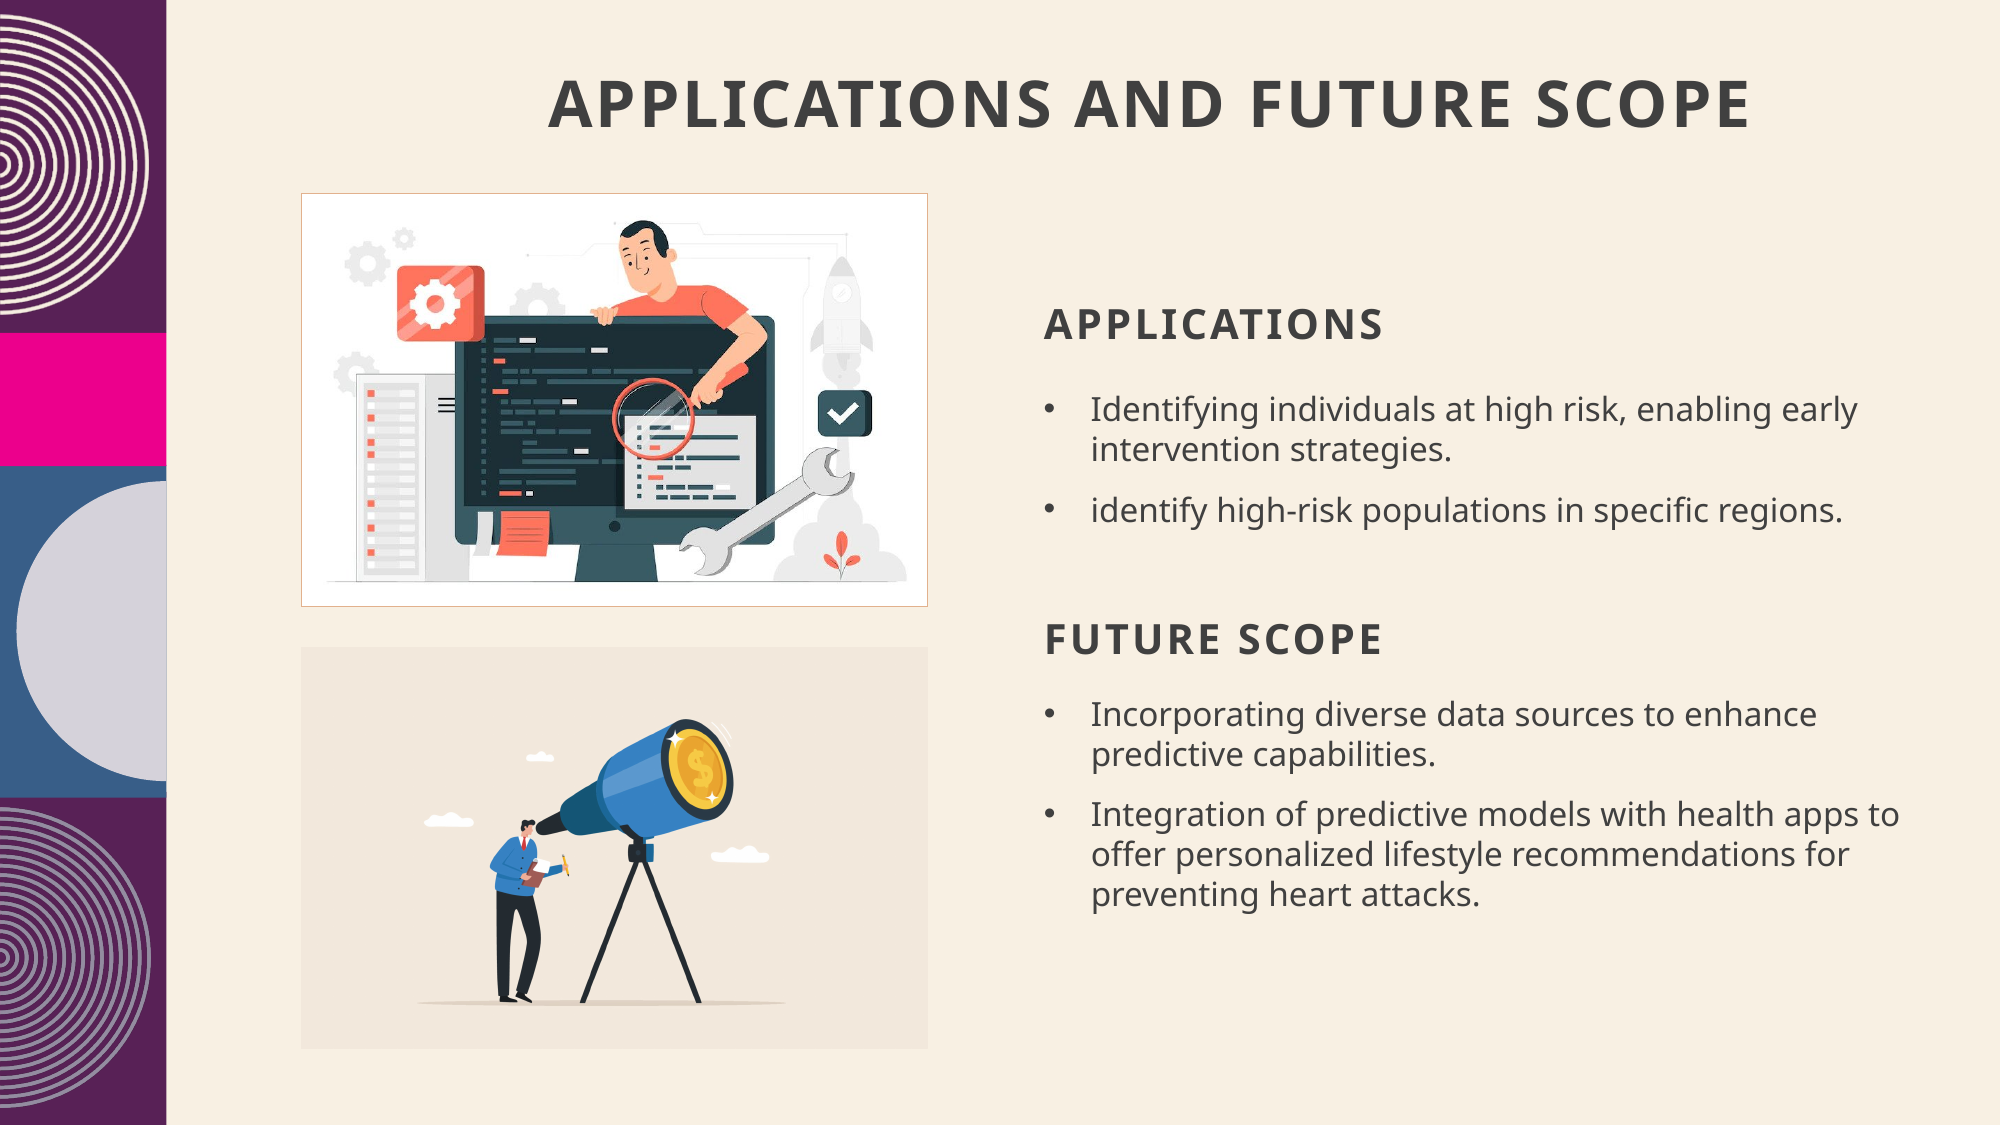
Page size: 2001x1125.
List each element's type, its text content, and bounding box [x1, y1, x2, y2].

text_box Incorporating diverse data sources to enhance predictive capabilities. Integration of predictive models with health apps to offer personalized lifestyle recommendations for preventing heart attacks. [1029, 685, 1921, 975]
picture [0, 15, 149, 314]
text_box Identifying individuals at high risk, enabling early intervention strategies. identify high-risk populations in specific regions. [1028, 380, 1920, 587]
picture [1, 808, 151, 1108]
text_box Applications and future scope [301, 63, 2000, 160]
picture [301, 647, 928, 1049]
picture [301, 193, 928, 607]
text_box Future scope [1028, 610, 1921, 668]
text_box APPLICATIONS [1029, 295, 1921, 356]
